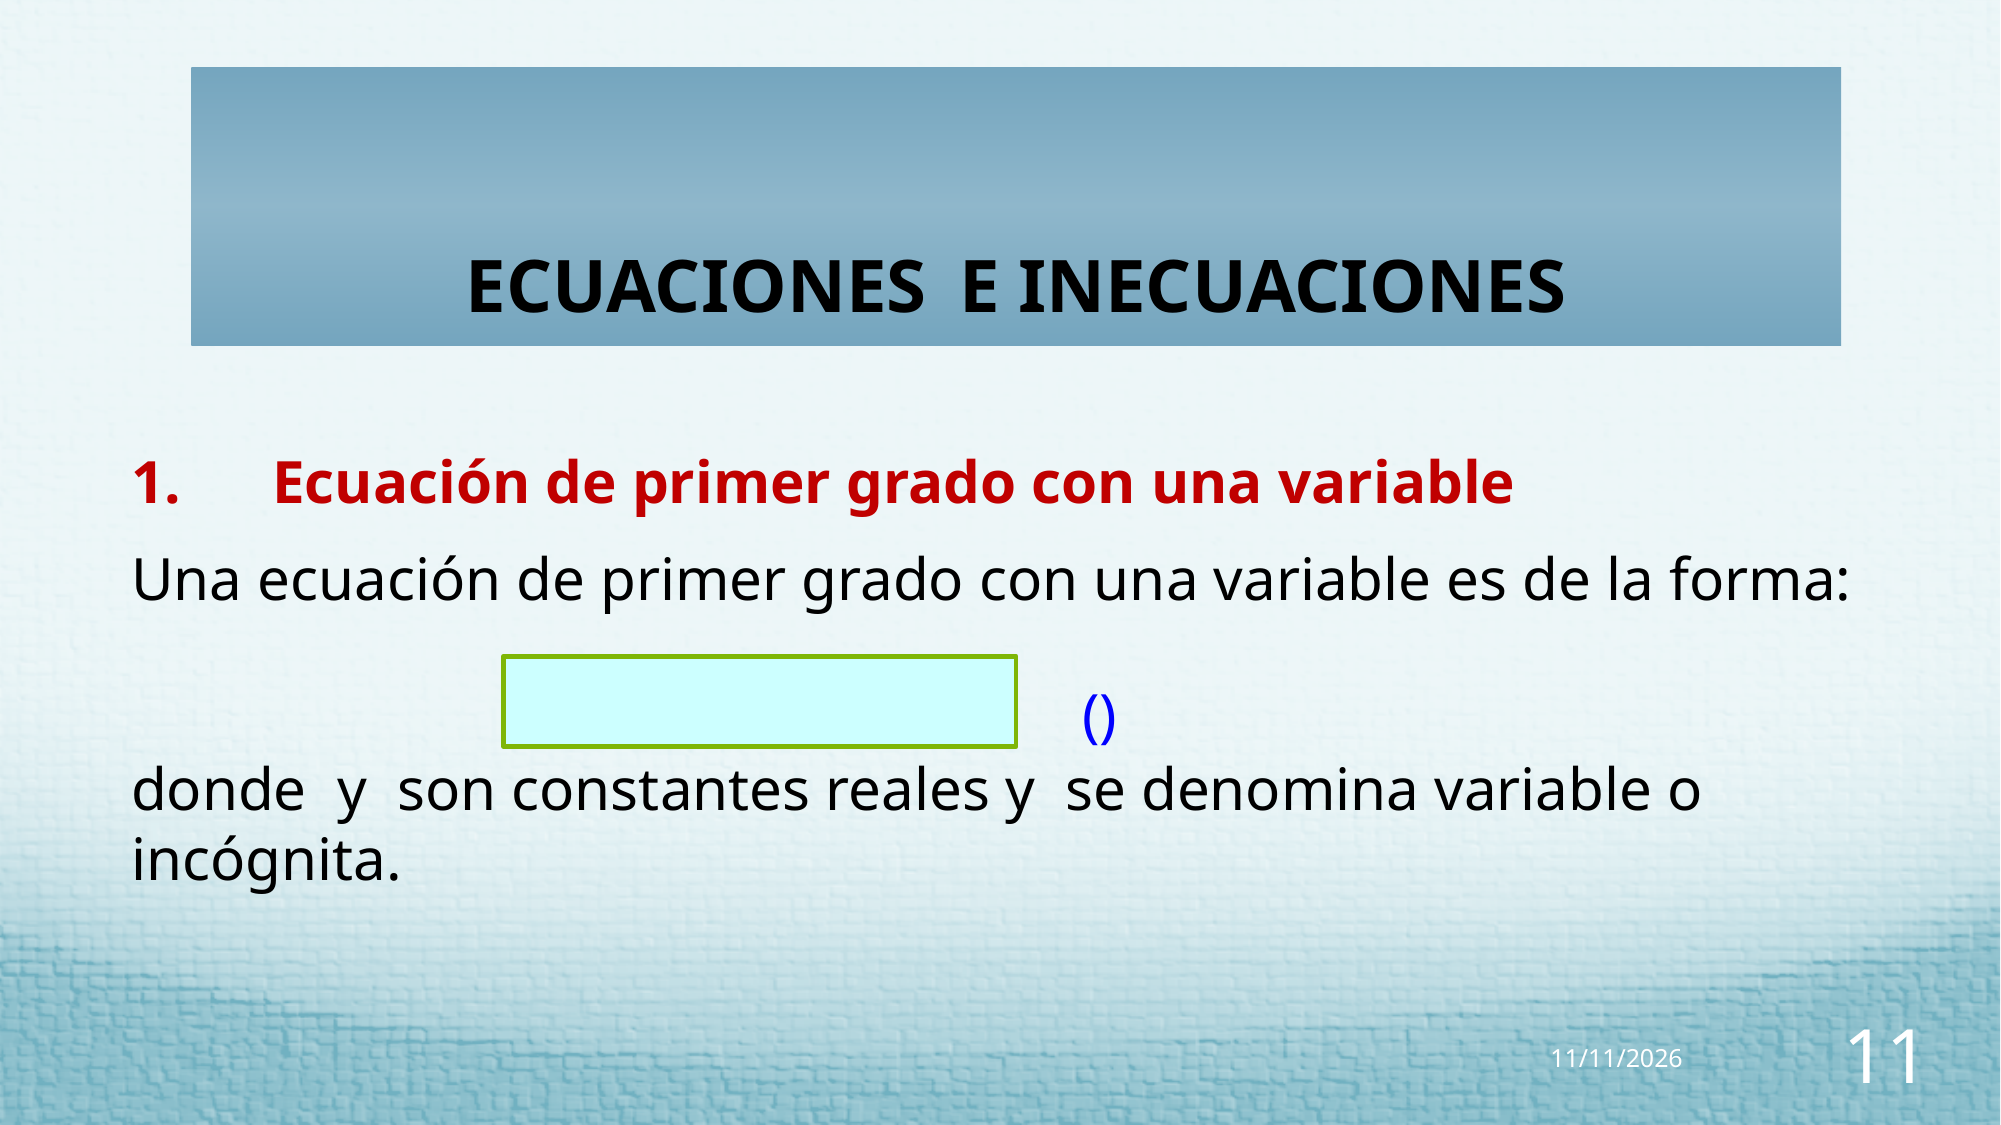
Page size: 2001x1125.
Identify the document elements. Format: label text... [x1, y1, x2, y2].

slide_number 11 [1727, 1029, 1945, 1090]
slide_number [1231, 1029, 1698, 1090]
title ECUACIONES E INECUACIONES [191, 67, 1842, 346]
